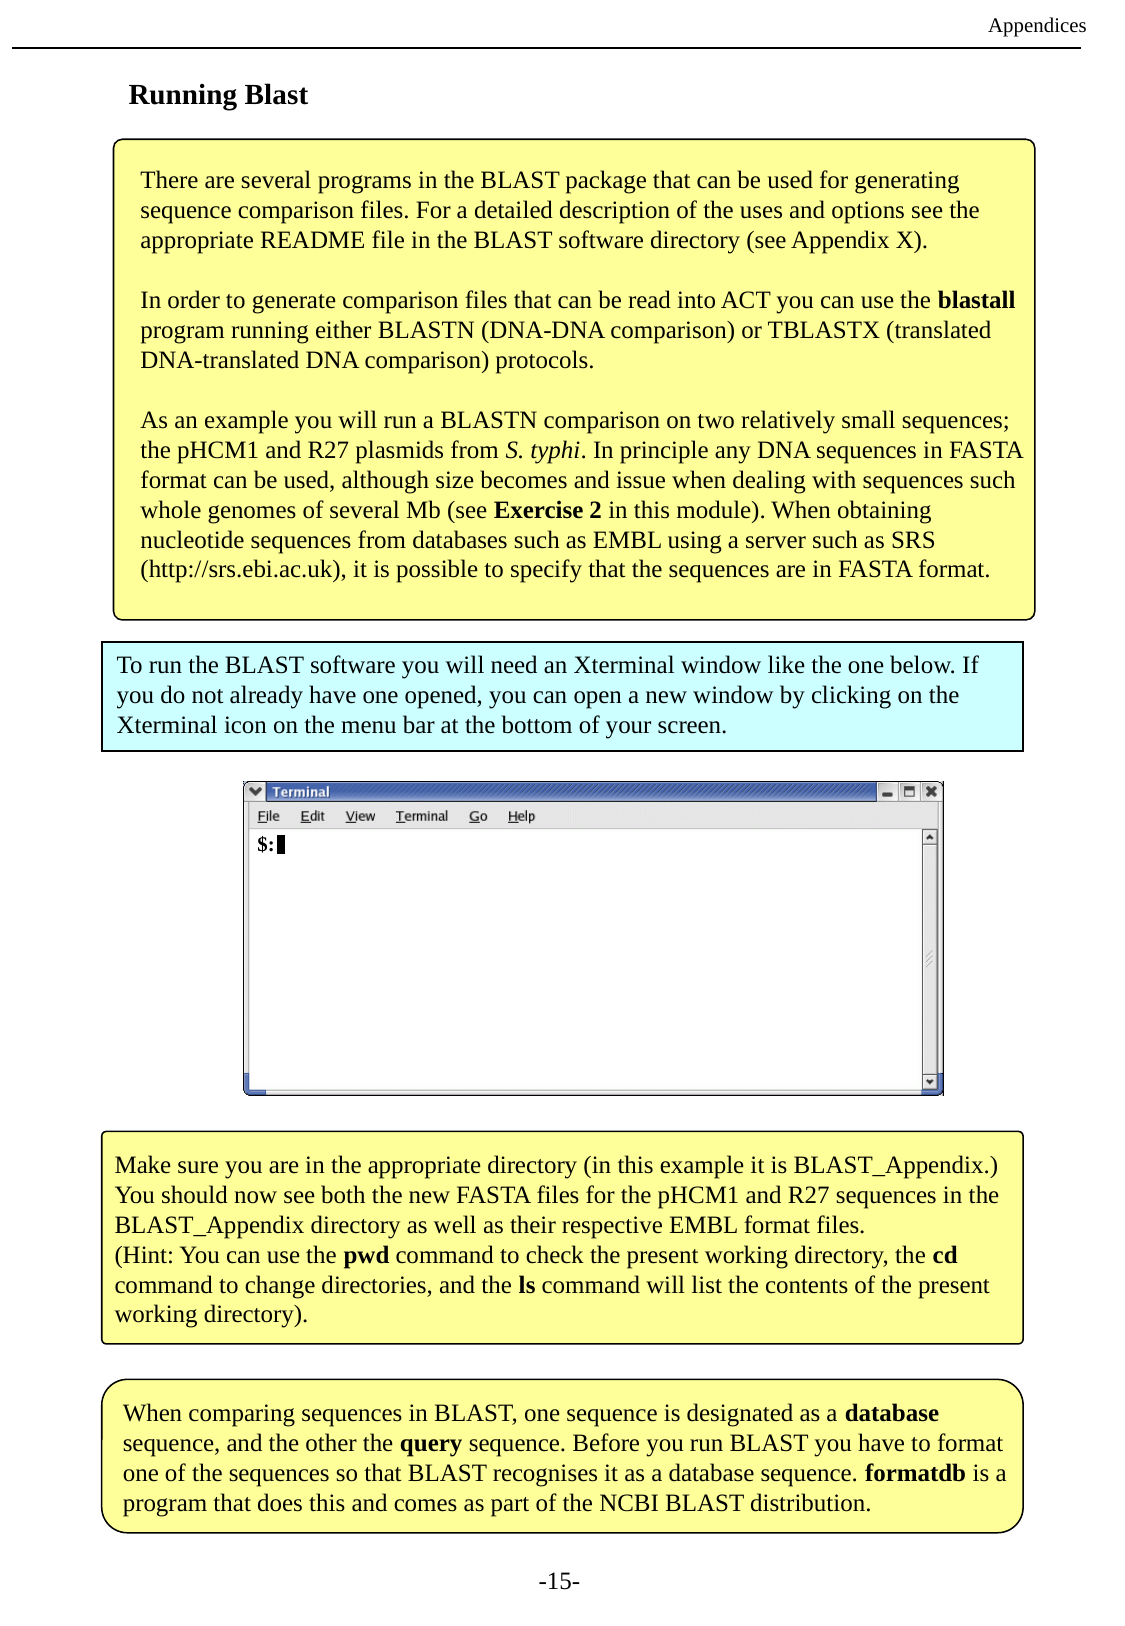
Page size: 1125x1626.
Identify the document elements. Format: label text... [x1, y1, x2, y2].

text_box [242, 780, 944, 1097]
text_box Appendices [973, 4, 1102, 45]
text_box [101, 1131, 1024, 1140]
text_box [101, 747, 1024, 752]
text_box Make sure you are in the appropriate directory (in this example it is BLAST_Appendix.) You should now see both the new FASTA files for the pHCM1 and R27 sequences in the BLAST_Appendix directory as well as their respective EMBL format files. (Hint: You can use the pwd command to check the present working directory, the cd command to change directories, and the ls command will list the contents of the present working directory). [99, 1140, 1031, 1336]
text_box When comparing sequences in BLAST, one sequence is designated as a database sequence, and the other the query sequence. Before you run BLAST you have to format one of the sequences so that BLAST recognises it as a database sequence. formatdb is a program that does this and comes as part of the NCBI BLAST distribution. [108, 1388, 1033, 1524]
text_box Running Blast [113, 68, 398, 119]
text_box [101, 1336, 1024, 1344]
text_box There are several programs in the BLAST package that can be used for generating sequence comparison files. For a detailed description of the uses and options see the appropriate README file in the BLAST software directory (see Appendix X). In order to generate comparison files that can be read into ACT you can use the blastall program running either BLASTN (DNA-DNA comparison) or TBLASTX (translated DNA-translated DNA comparison) protocols. As an example you will run a BLASTN comparison on two relatively small sequences; the pHCM1 and R27 plasmids from S. typhi. In principle any DNA sequences in FASTA format can be used, although size becomes and issue when dealing with sequences such whole genomes of several Mb (see Exercise 2 in this module). When obtaining nucleotide sequences from databases such as EMBL using a server such as SRS (http://srs.ebi.ac.uk), it is possible to specify that the sequences are in FASTA format. [125, 156, 1047, 591]
text_box [113, 139, 1035, 620]
text_box [101, 1379, 1017, 1533]
text_box To run the BLAST software you will need an Xterminal window like the one below. If you do not already have one opened, you can open a new window by clicking on the Xterminal icon on the menu bar at the bottom of your screen. [101, 641, 1024, 747]
